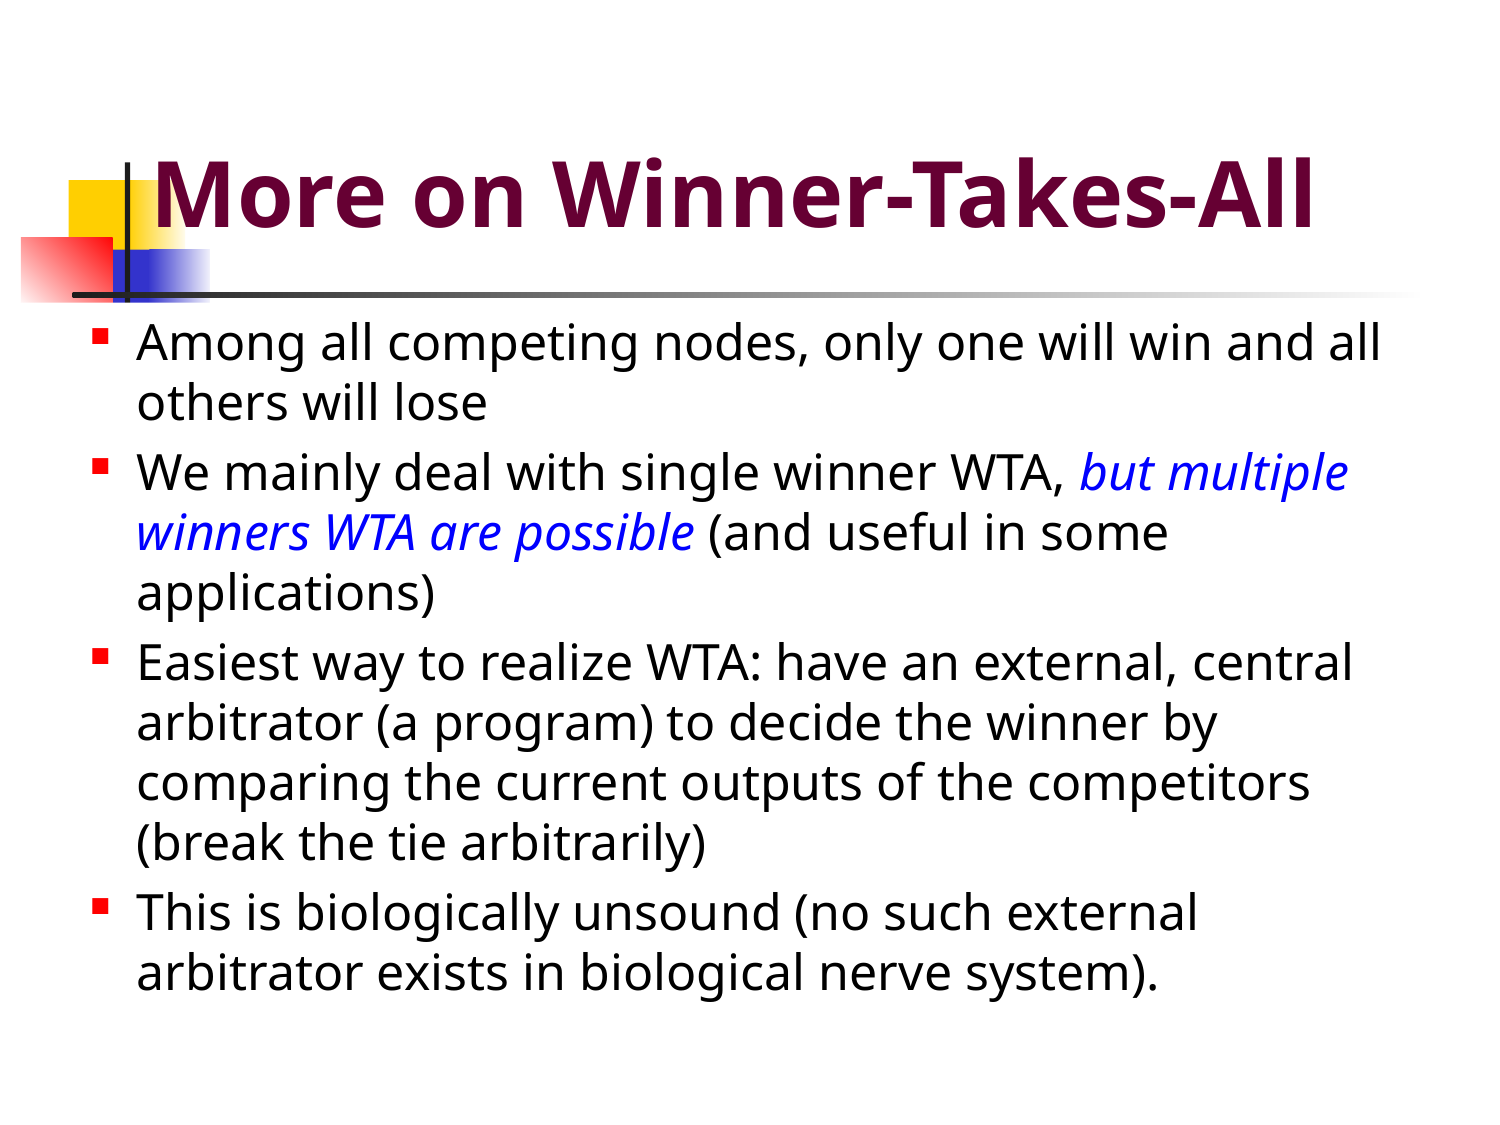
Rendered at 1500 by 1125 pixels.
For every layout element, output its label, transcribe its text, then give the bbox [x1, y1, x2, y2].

title More on Winner-Takes-All [135, 66, 1415, 254]
list Among all competing nodes, only one will win and all others will lose We mainly deal with single winner WTA, but multiple winners WTA are possible (and useful in some applications) Easiest way to realize WTA: have an external, central arbitrator (a program) to decide the winner by comparing the current outputs of the competitors (break the tie arbitrarily) This is biologically unsound (no such external arbitrator exists in biological nerve system). [0, 302, 1436, 1045]
